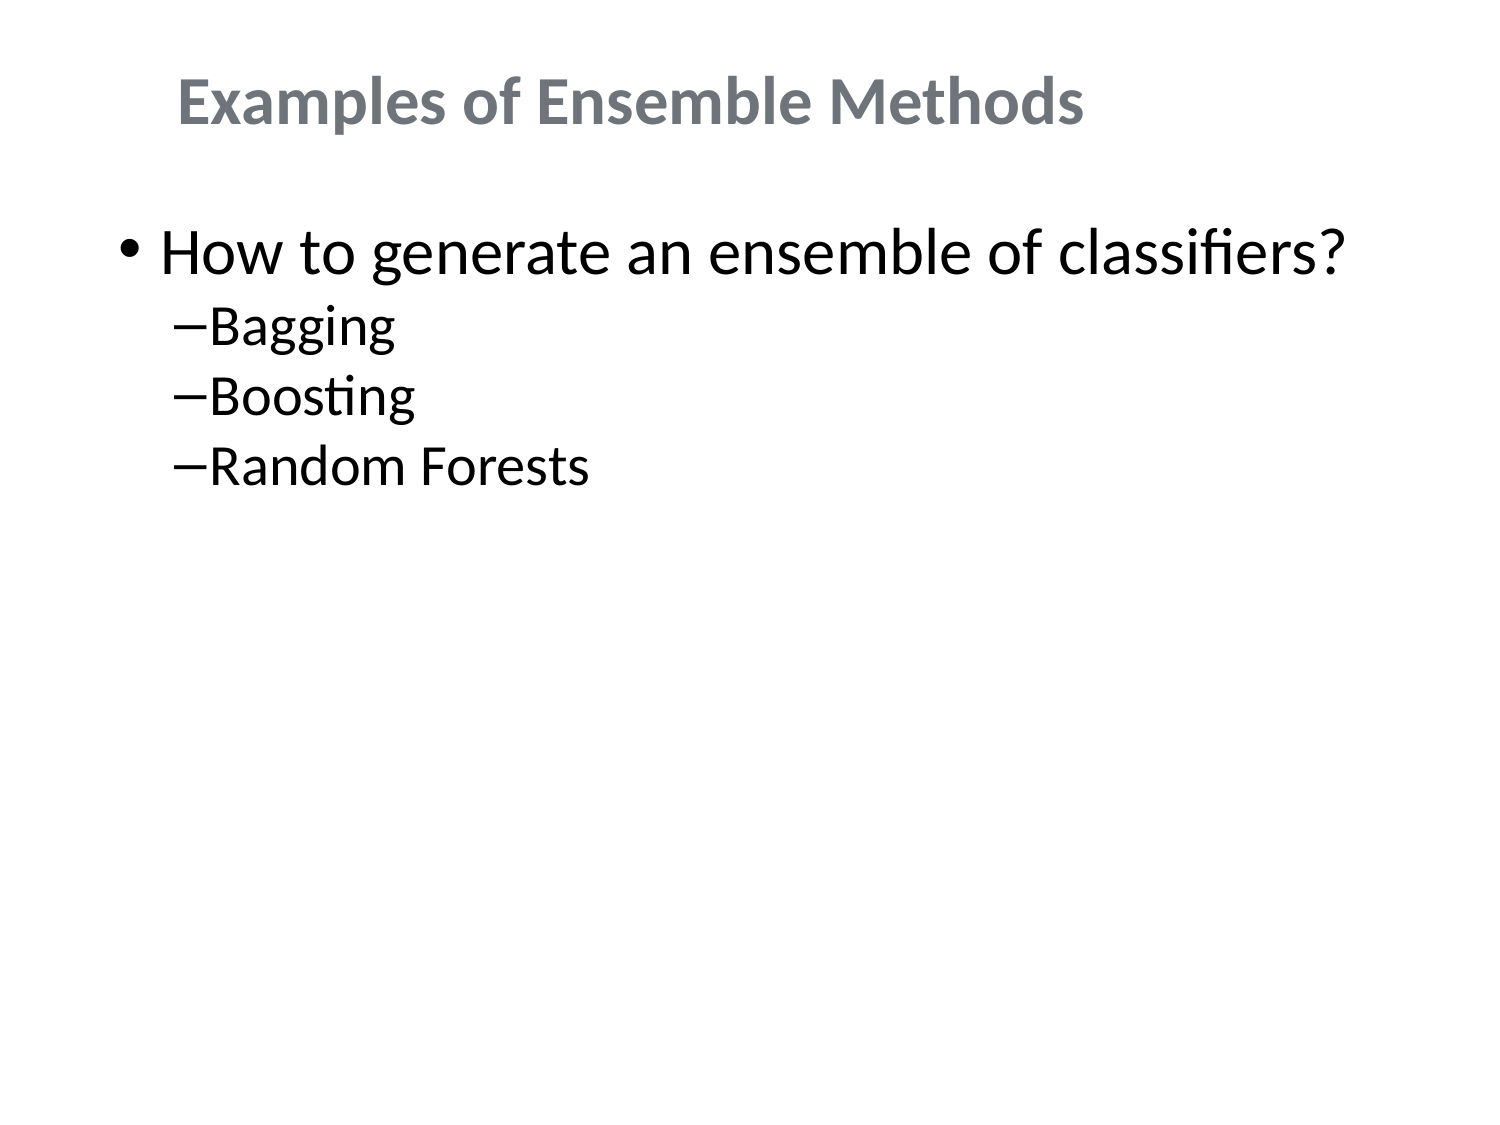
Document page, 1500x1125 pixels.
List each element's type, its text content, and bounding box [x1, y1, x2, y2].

title Examples of Ensemble Methods [162, 24, 1400, 169]
list How to generate an ensemble of classifiers? Bagging Boosting Random Forests [103, 200, 1397, 1014]
